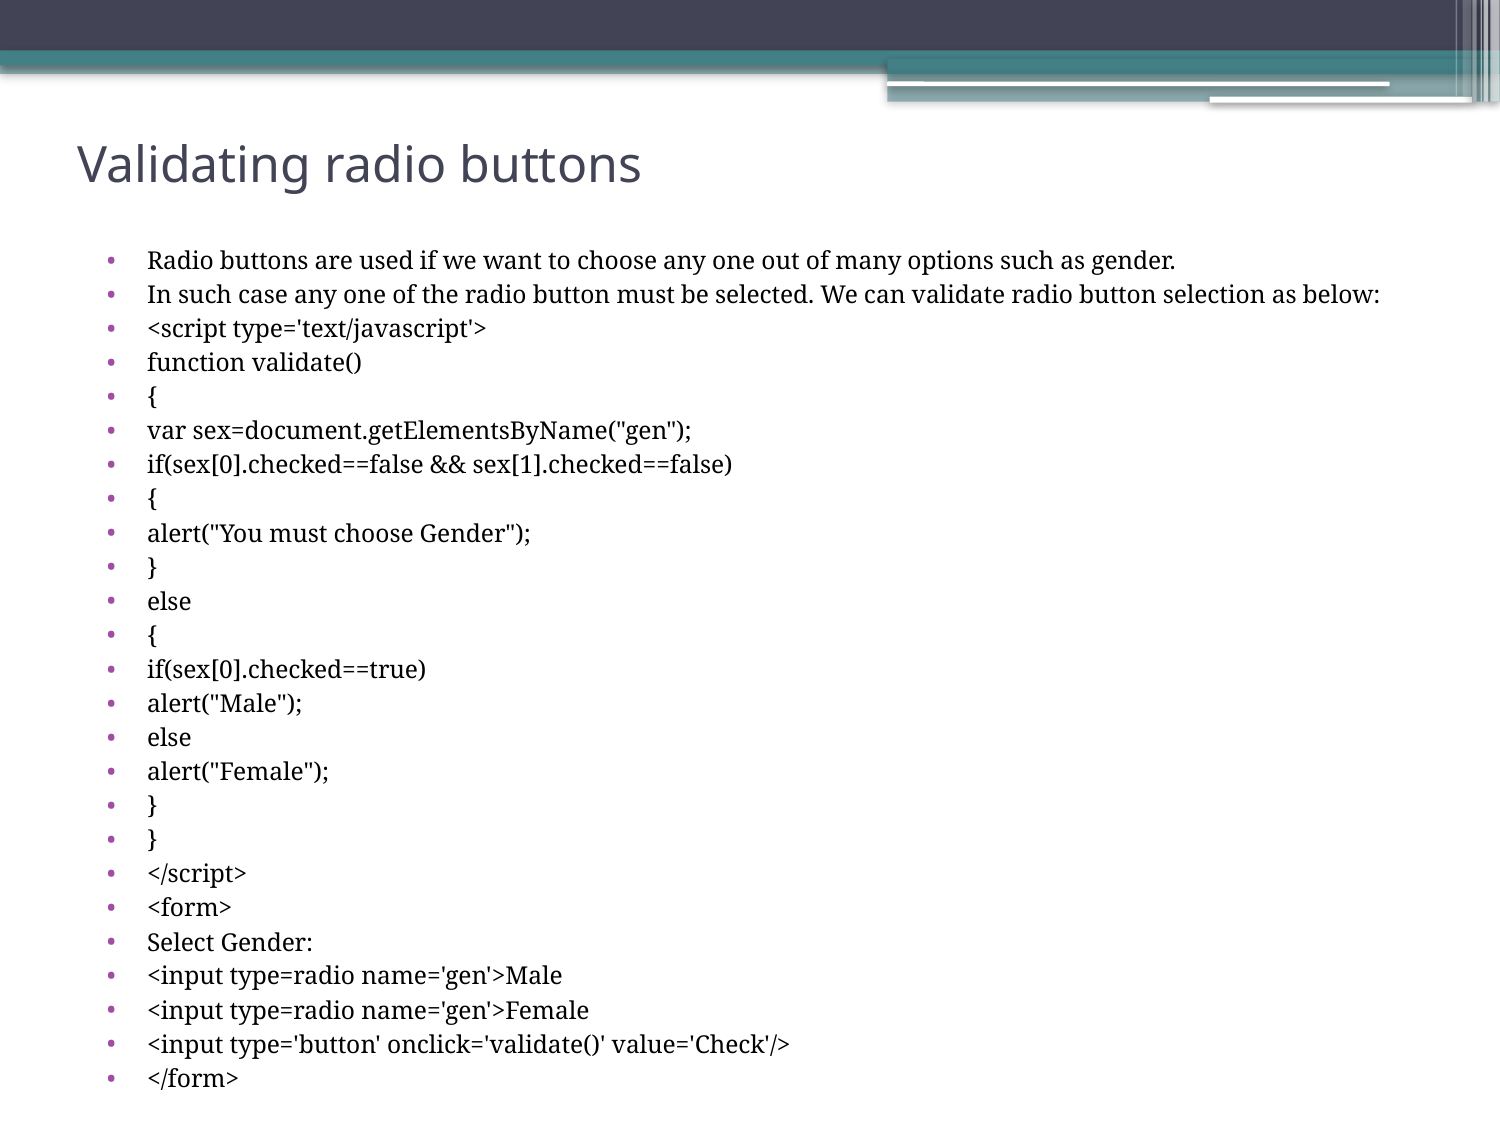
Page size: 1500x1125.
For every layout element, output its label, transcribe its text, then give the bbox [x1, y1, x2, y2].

title Validating radio buttons [62, 75, 1413, 250]
list Radio buttons are used if we want to choose any one out of many options such as gender. In such case any one of the radio button must be selected. We can validate radio button selection as below: <script type='text/javascript'> function validate() { var sex=document.getElementsByName("gen"); if(sex[0].checked==false && sex[1].checked==false) { alert("You must choose Gender"); } else { if(sex[0].checked==true) alert("Male"); else alert("Female"); } } </script> <form> Select Gender: <input type=radio name='gen'>Male <input type=radio name='gen'>Female <input type='button' onclick='validate()' value='Check'/> </form> [75, 237, 1425, 1125]
